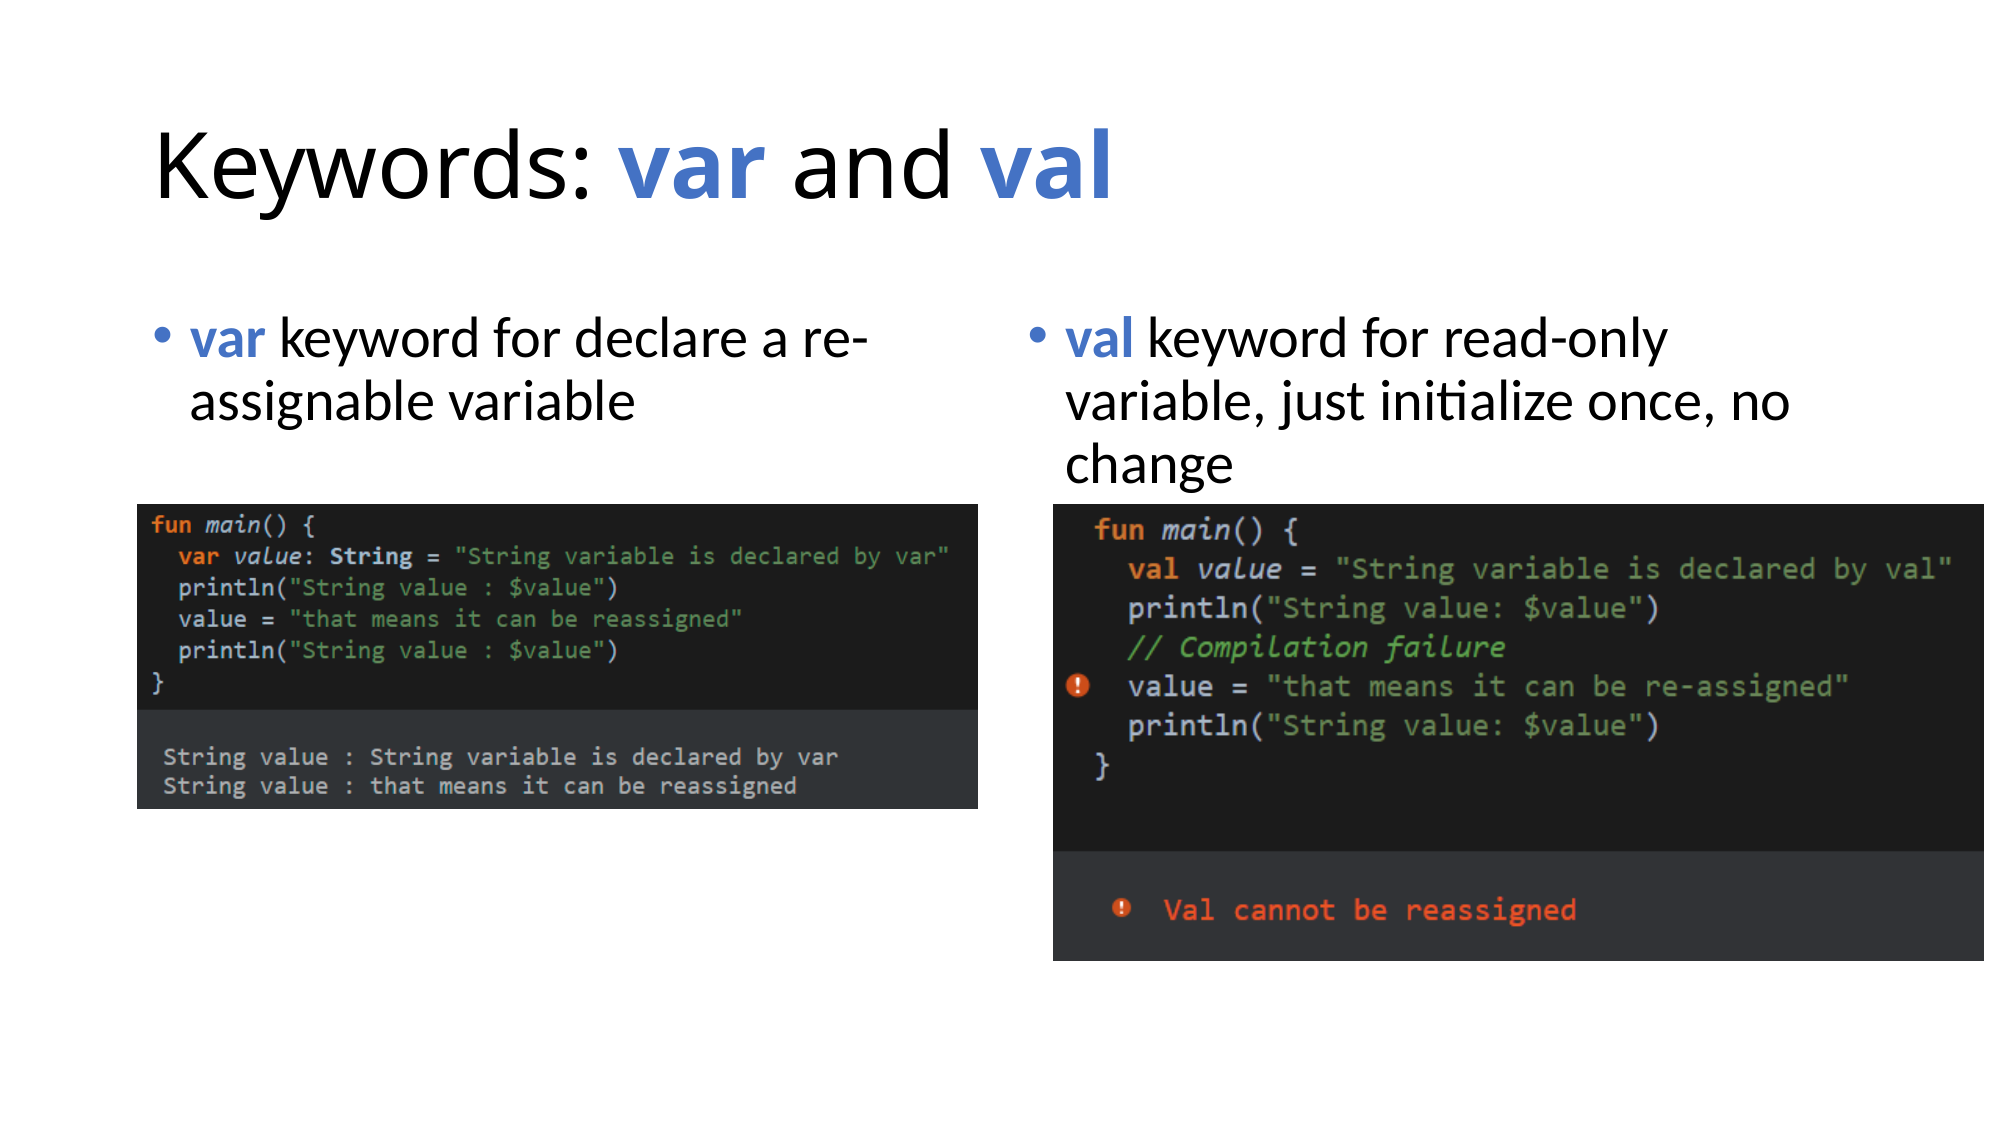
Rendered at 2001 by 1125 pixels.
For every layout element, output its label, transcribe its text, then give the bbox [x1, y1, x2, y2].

list var keyword for declare a re-assignable variable [137, 299, 988, 1014]
picture [1053, 504, 1984, 961]
picture [137, 504, 978, 809]
title Keywords: var and val [137, 59, 1863, 278]
list val keyword for read-only variable, just initialize once, no change [1012, 299, 1863, 1014]
